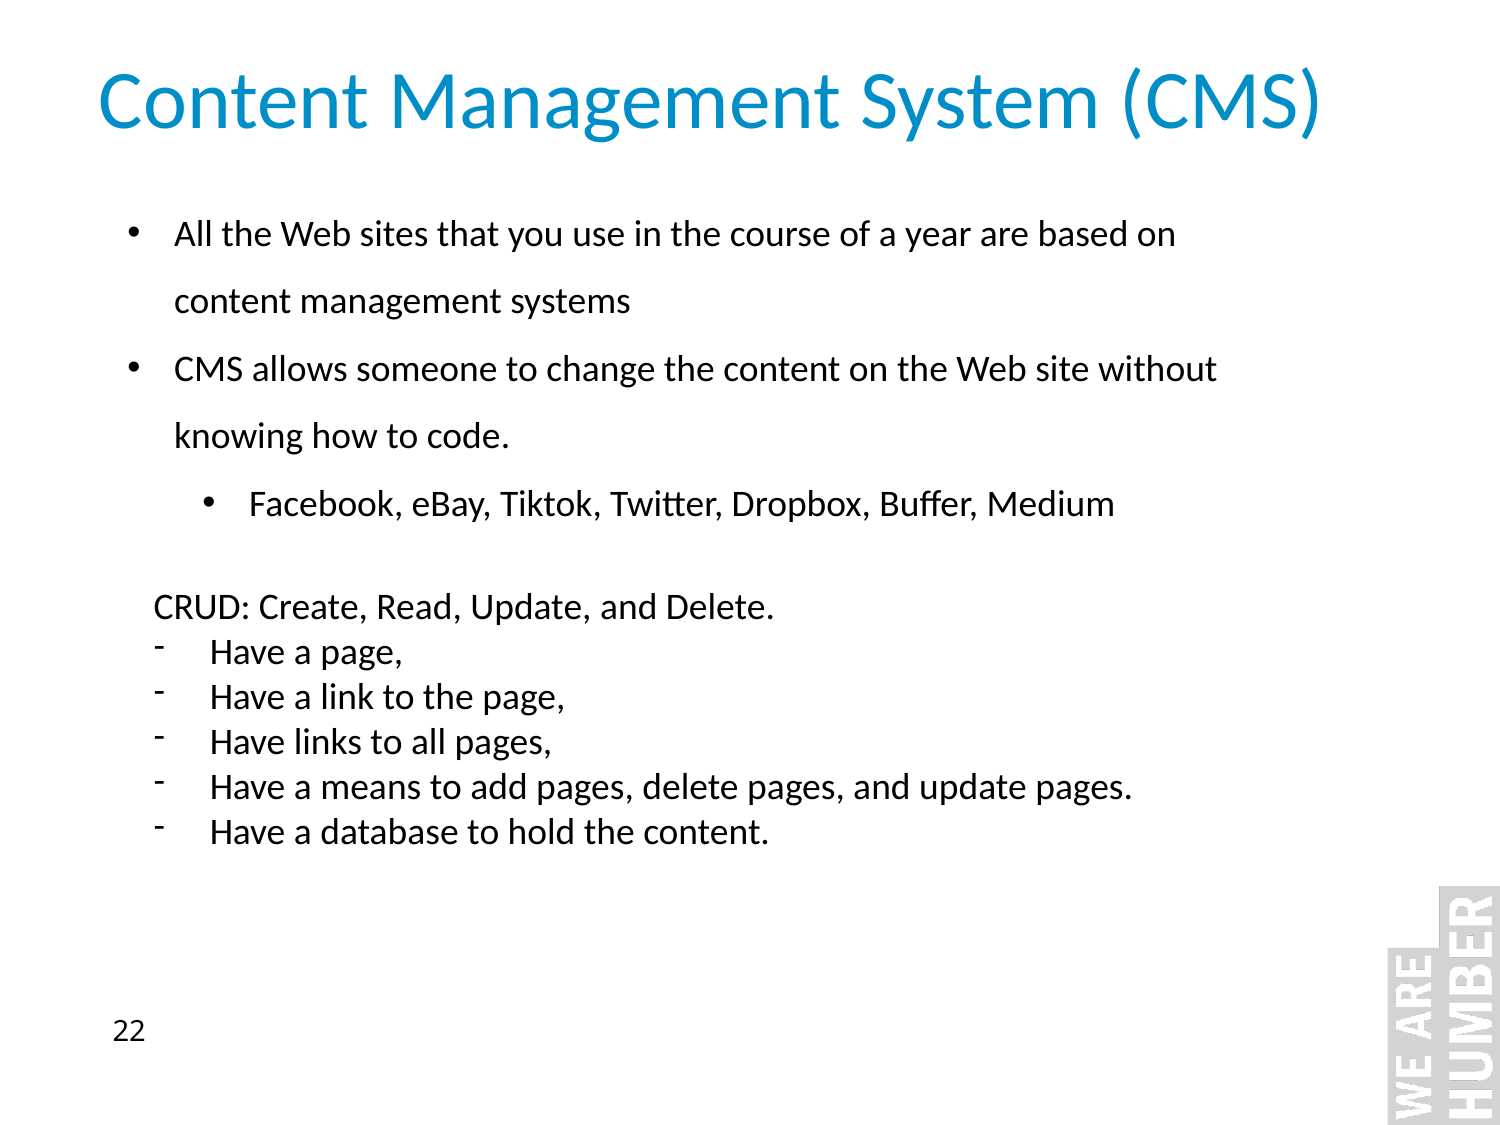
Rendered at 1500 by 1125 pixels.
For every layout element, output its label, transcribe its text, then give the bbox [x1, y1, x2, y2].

text_box Content Management System (CMS) [99, 45, 1346, 146]
text_box All the Web sites that you use in the course of a year are based on content management systems CMS allows someone to change the content on the Web site without knowing how to code. Facebook, eBay, Tiktok, Twitter, Dropbox, Buffer, Medium [112, 179, 1307, 599]
text_box CRUD: Create, Read, Update, and Delete. Have a page, Have a link to the page, Have links to all pages, Have a means to add pages, delete pages, and update pages. Have a database to hold the content. [138, 574, 1334, 927]
